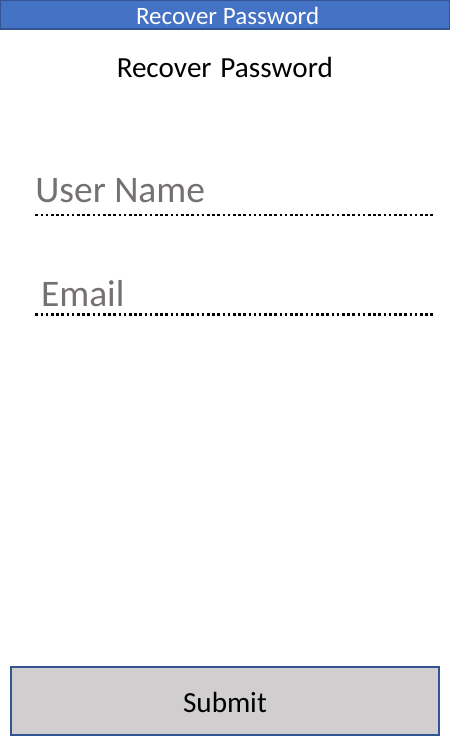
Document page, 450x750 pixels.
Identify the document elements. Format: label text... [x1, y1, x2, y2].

text_box Submit [10, 666, 440, 736]
text_box Email [26, 261, 435, 322]
text_box Recover Password [0, 0, 450, 30]
text_box Recover Password [0, 32, 450, 93]
text_box User Name [20, 157, 430, 218]
